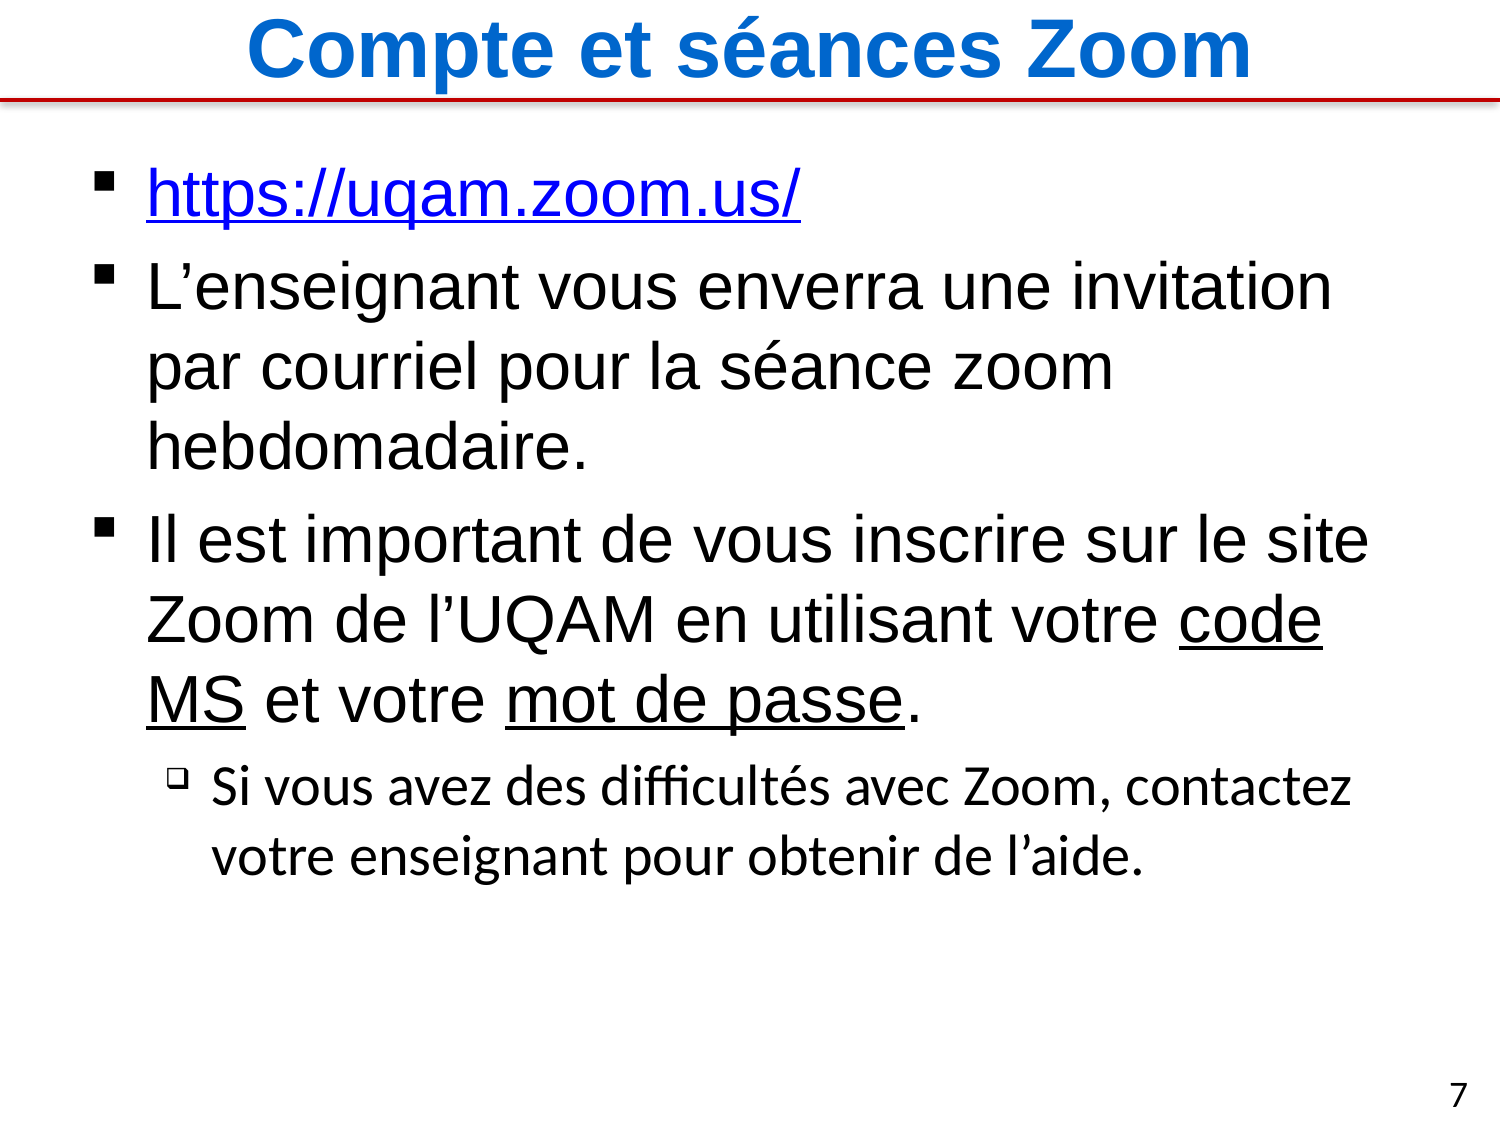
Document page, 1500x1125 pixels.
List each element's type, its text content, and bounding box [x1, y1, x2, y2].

list https://uqam.zoom.us/ L’enseignant vous enverra une invitation par courriel pour la séance zoom hebdomadaire. Il est important de vous inscrire sur le site Zoom de l’UQAM en utilisant votre code MS et votre mot de passe. Si vous avez des difficultés avec Zoom, contactez votre enseignant pour obtenir de l’aide. [75, 141, 1425, 272]
text_box 7 [1132, 1062, 1483, 1123]
title Compte et séances Zoom [75, 0, 1425, 56]
